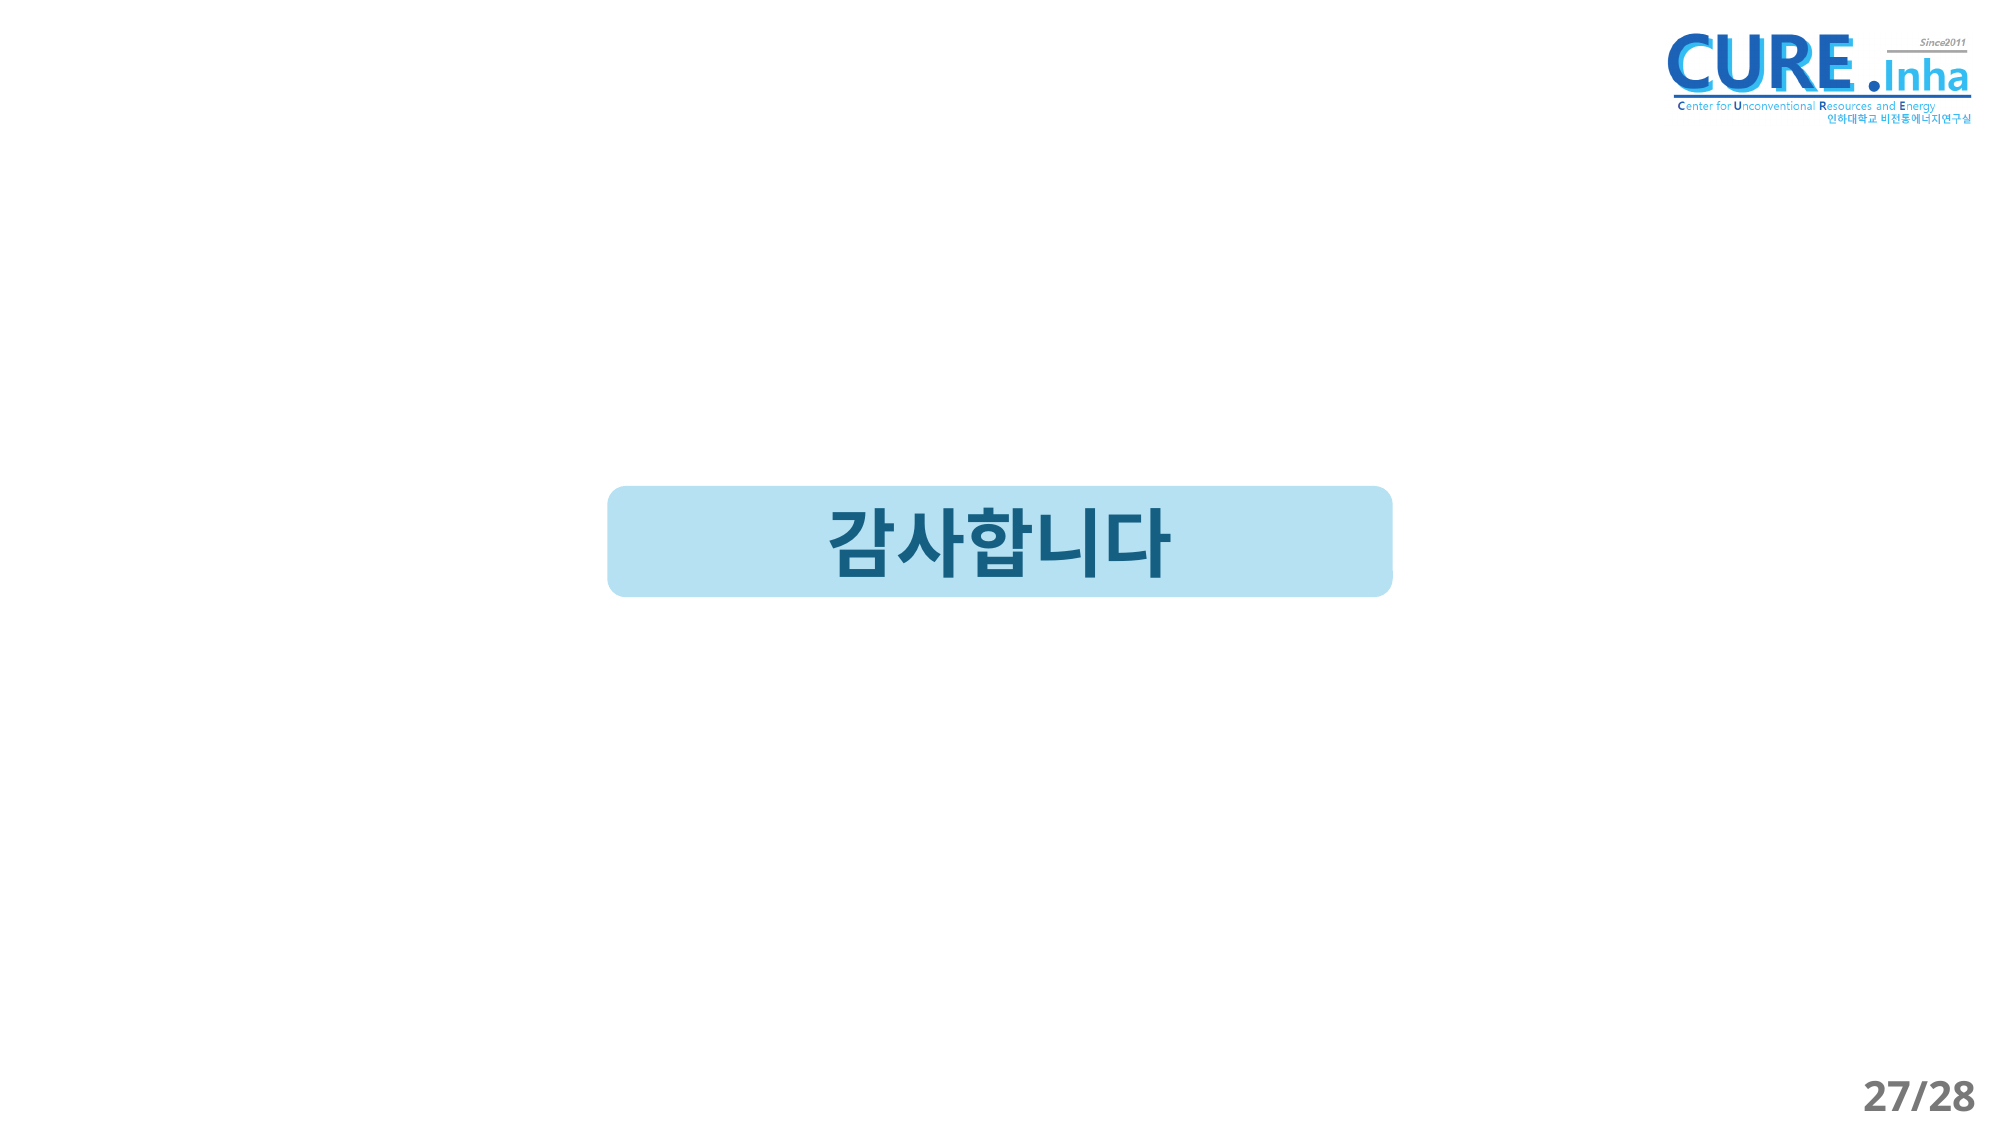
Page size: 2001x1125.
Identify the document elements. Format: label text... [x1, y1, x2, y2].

text_box 감사합니다 [605, 484, 1395, 599]
picture [1666, 32, 1973, 126]
slide_number 27/28 [1547, 1065, 1998, 1125]
